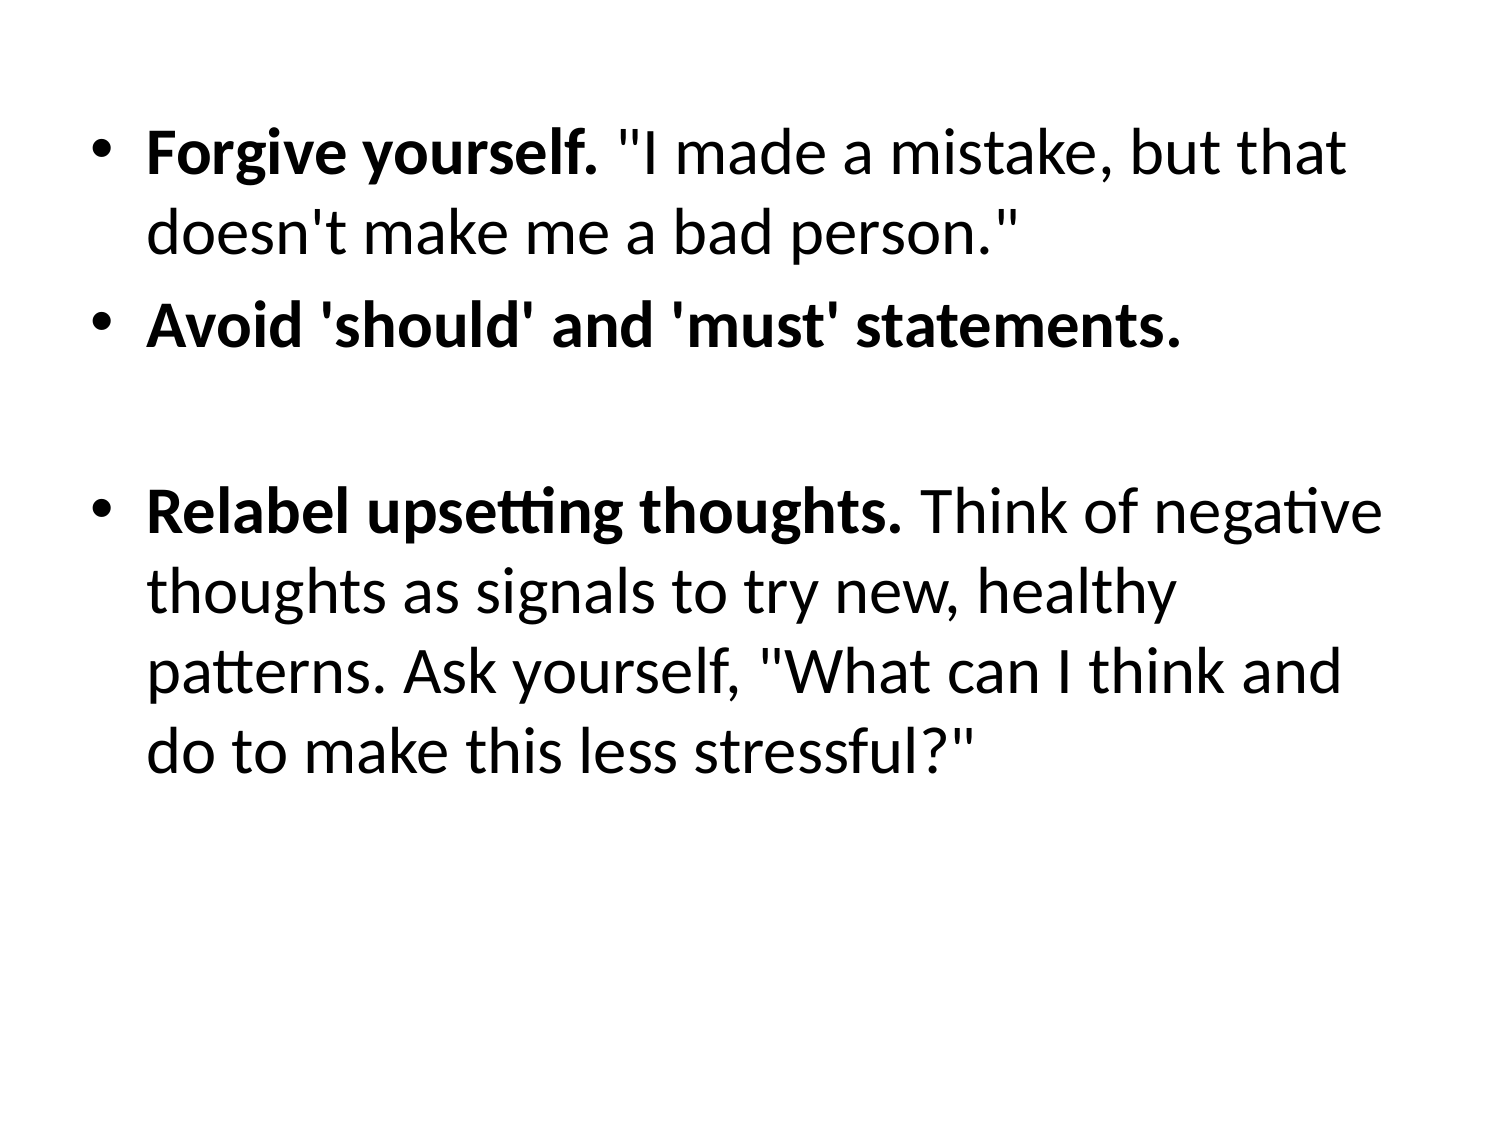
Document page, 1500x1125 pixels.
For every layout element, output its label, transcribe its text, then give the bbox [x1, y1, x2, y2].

list Forgive yourself. "I made a mistake, but that doesn't make me a bad person." Avoid 'should' and 'must' statements. Relabel upsetting thoughts. Think of negative thoughts as signals to try new, healthy patterns. Ask yourself, "What can I think and do to make this less stressful?" [75, 99, 1425, 1088]
